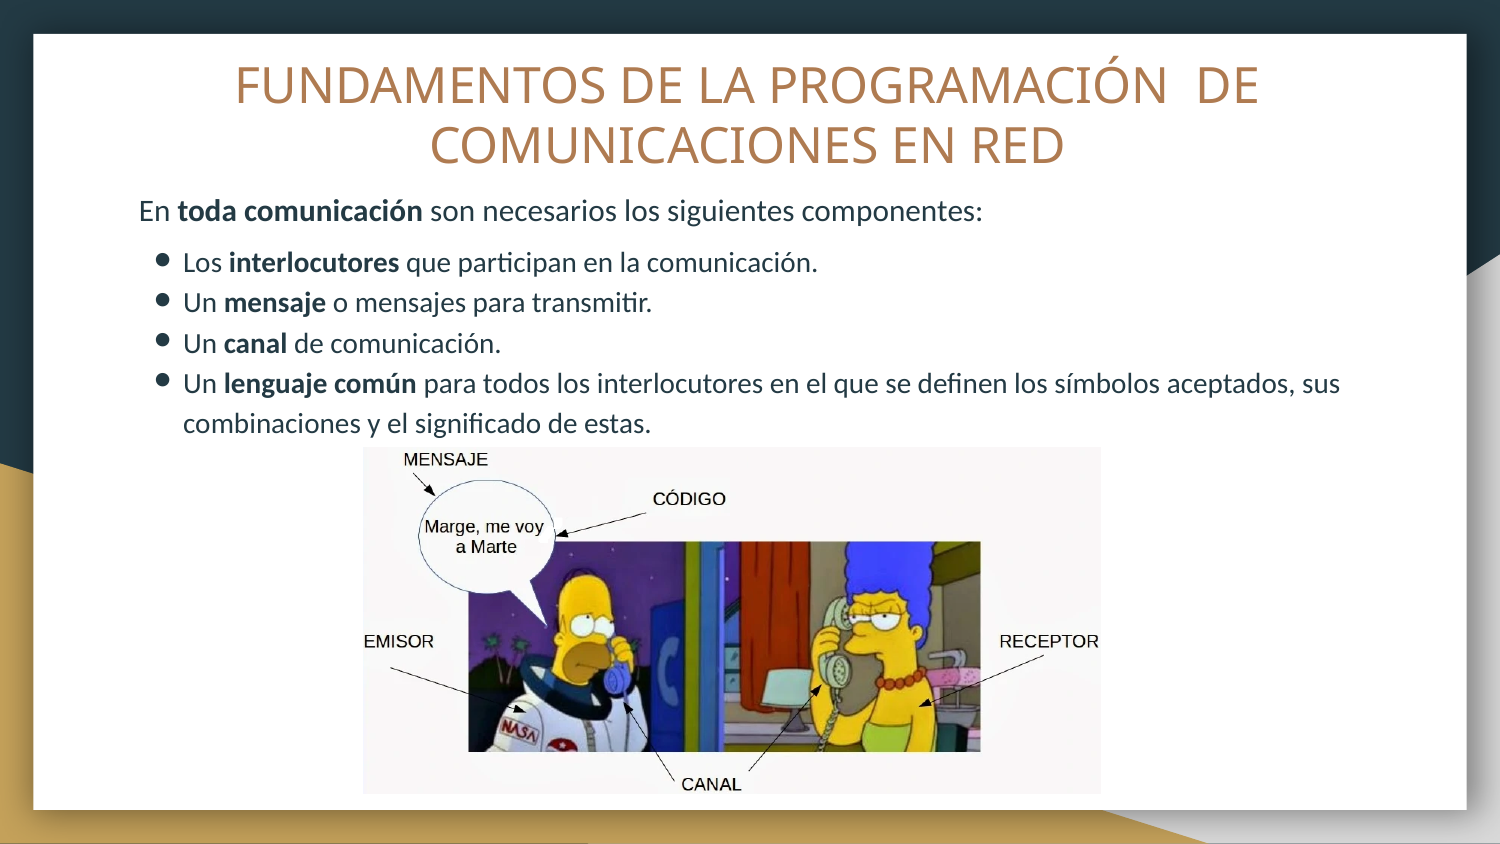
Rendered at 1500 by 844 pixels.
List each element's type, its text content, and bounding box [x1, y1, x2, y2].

picture [363, 447, 1101, 794]
list En toda comunicación son necesarios los siguientes componentes: Los interlocutores que participan en la comunicación. Un mensaje o mensajes para transmitir. Un canal de comunicación. Un lenguaje común para todos los interlocutores en el que se definen los símbolos aceptados, sus combinaciones y el significado de estas. [123, 170, 1372, 442]
title FUNDAMENTOS DE LA PROGRAMACIÓN DE COMUNICACIONES EN RED [83, 38, 1412, 170]
